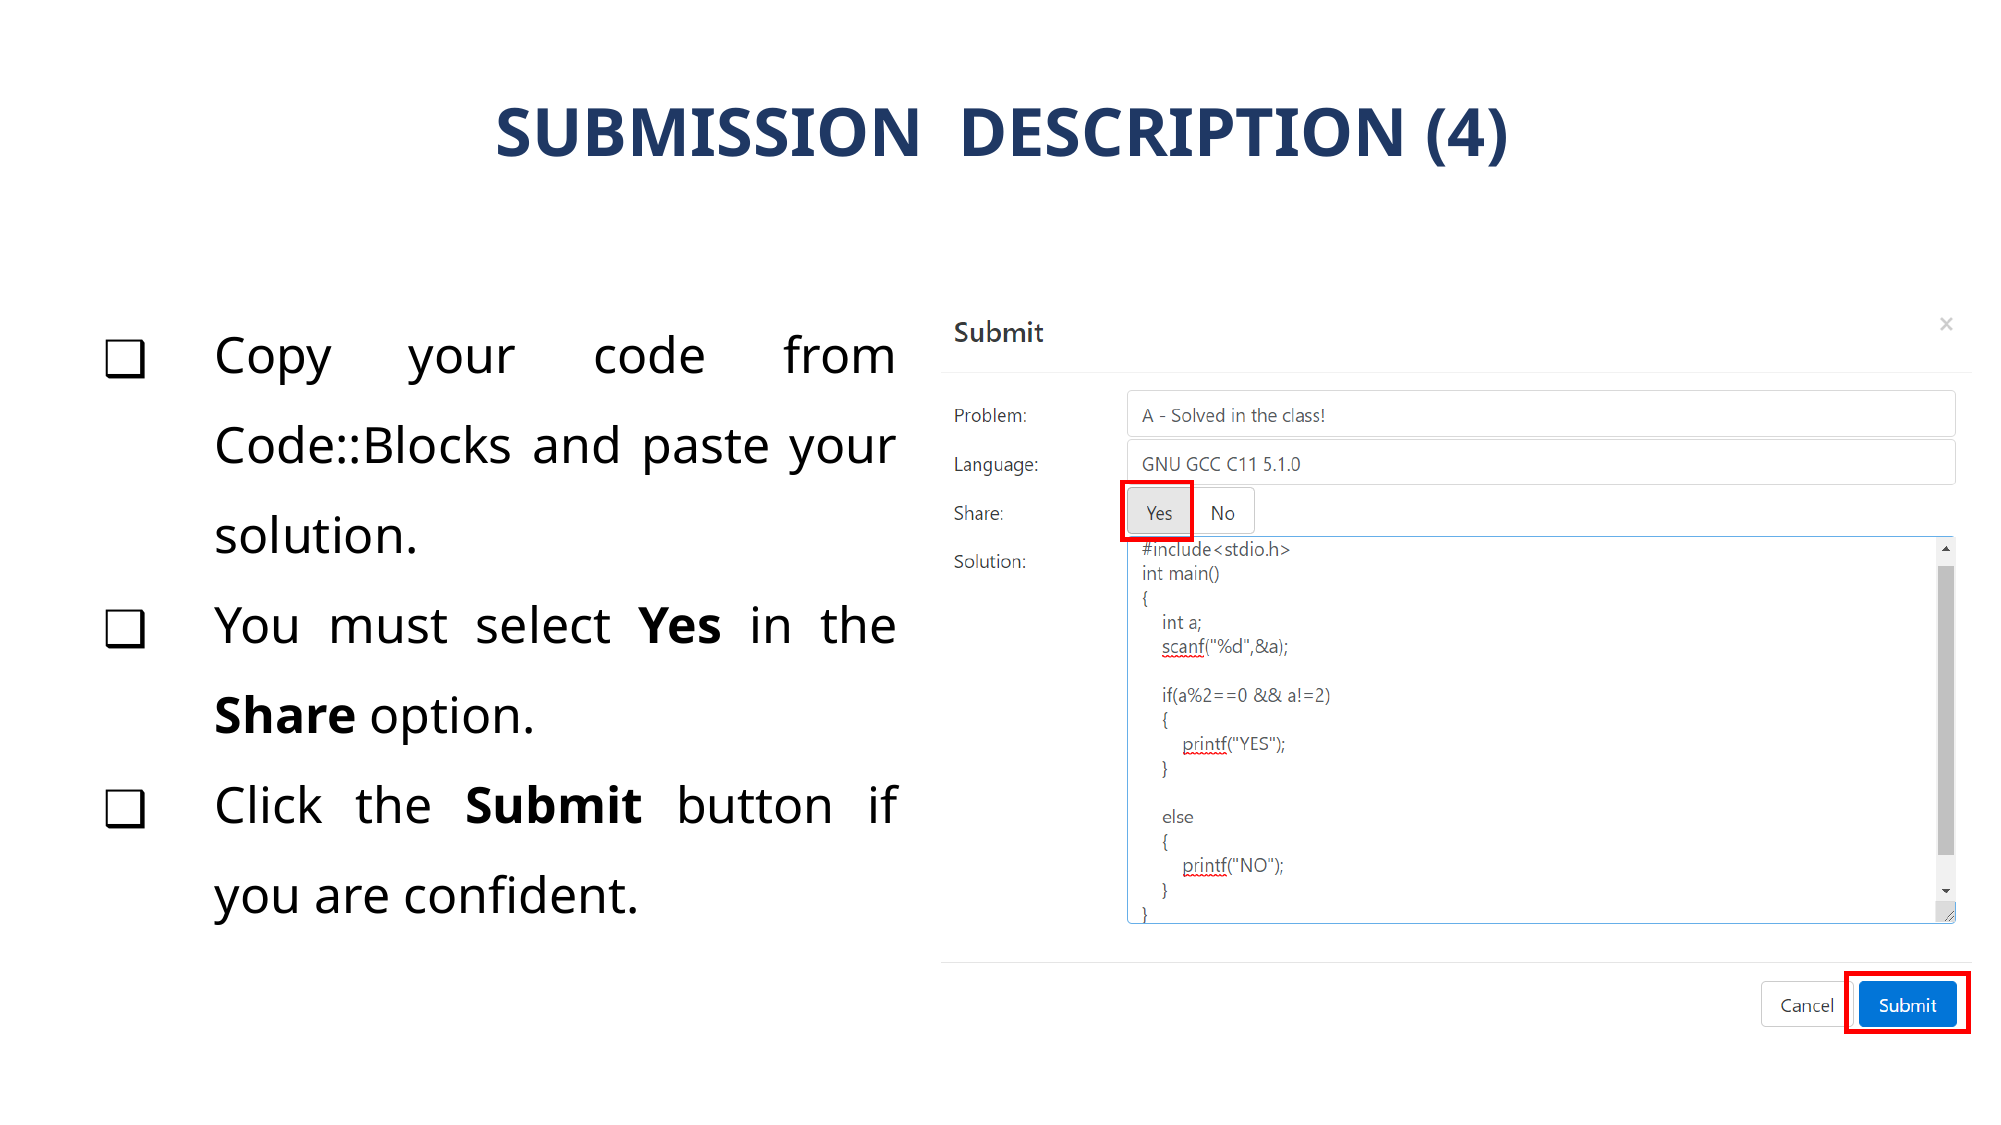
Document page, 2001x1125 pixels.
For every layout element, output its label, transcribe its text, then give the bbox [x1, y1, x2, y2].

picture [941, 298, 1972, 1041]
text_box Copy your code from Code::Blocks and paste your solution. You must select Yes in the Share option. Click the Submit button if you are confident. [87, 285, 913, 931]
title SUBMISSION DESCRIPTION (4) [51, 74, 1954, 186]
